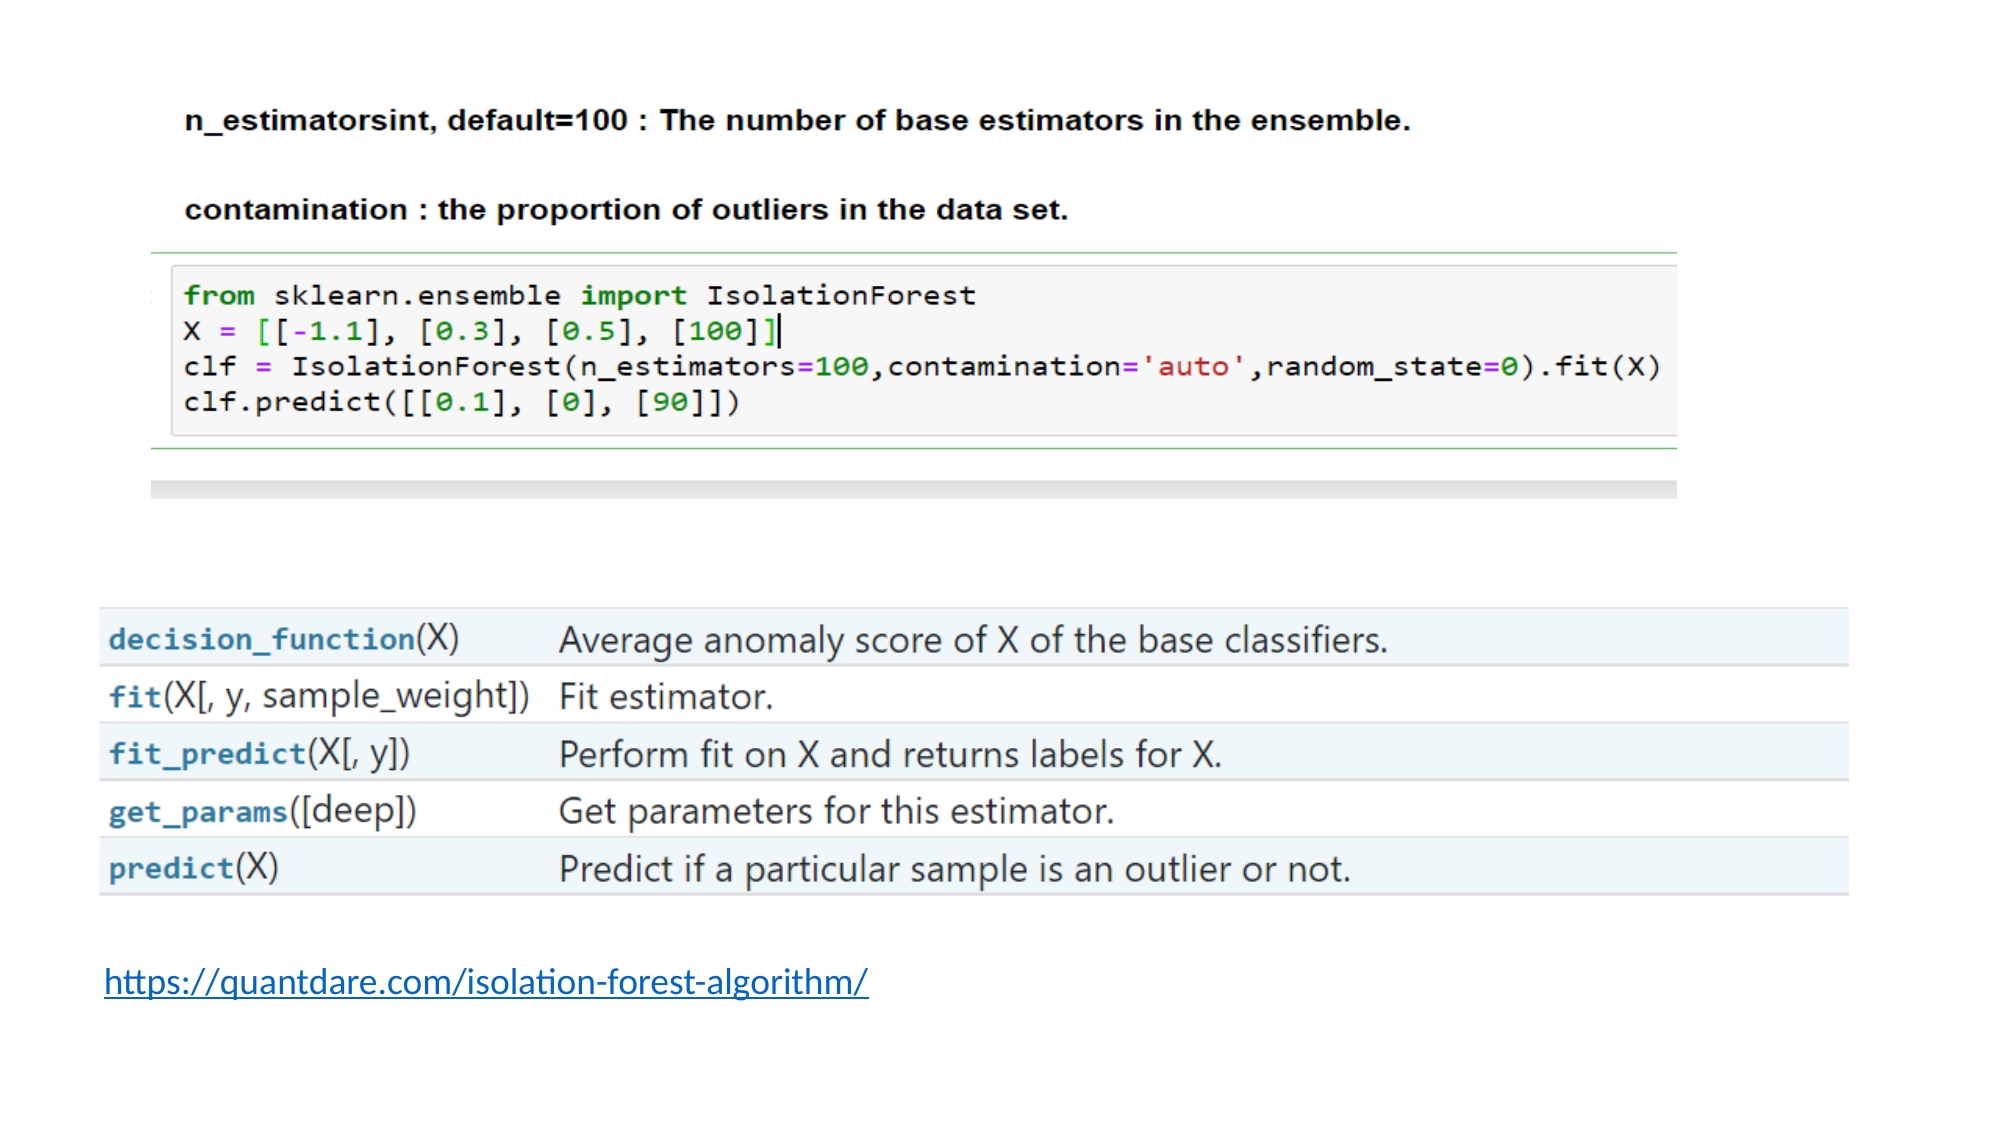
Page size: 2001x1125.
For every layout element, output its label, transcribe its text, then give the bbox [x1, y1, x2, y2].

text_box https://quantdare.com/isolation-forest-algorithm/ [89, 949, 1089, 1055]
picture [151, 61, 1677, 499]
picture [78, 587, 1849, 907]
